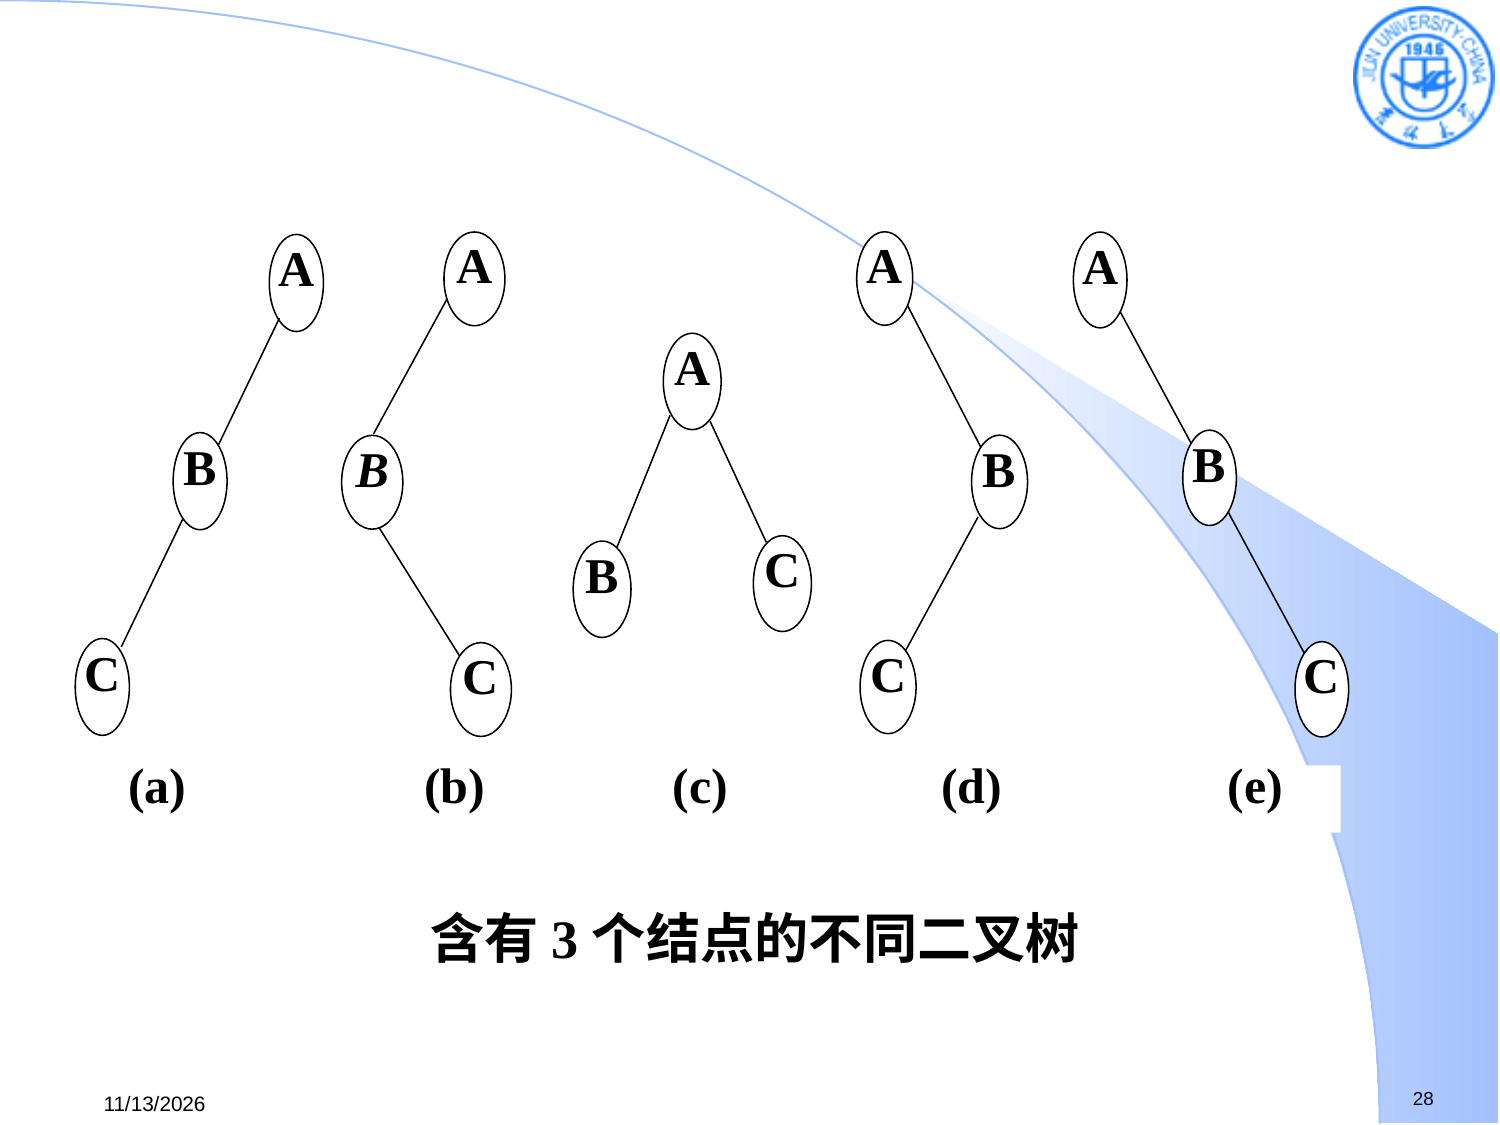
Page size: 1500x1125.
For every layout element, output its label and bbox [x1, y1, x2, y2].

text_box [53, 231, 1349, 993]
picture [1353, 6, 1495, 149]
